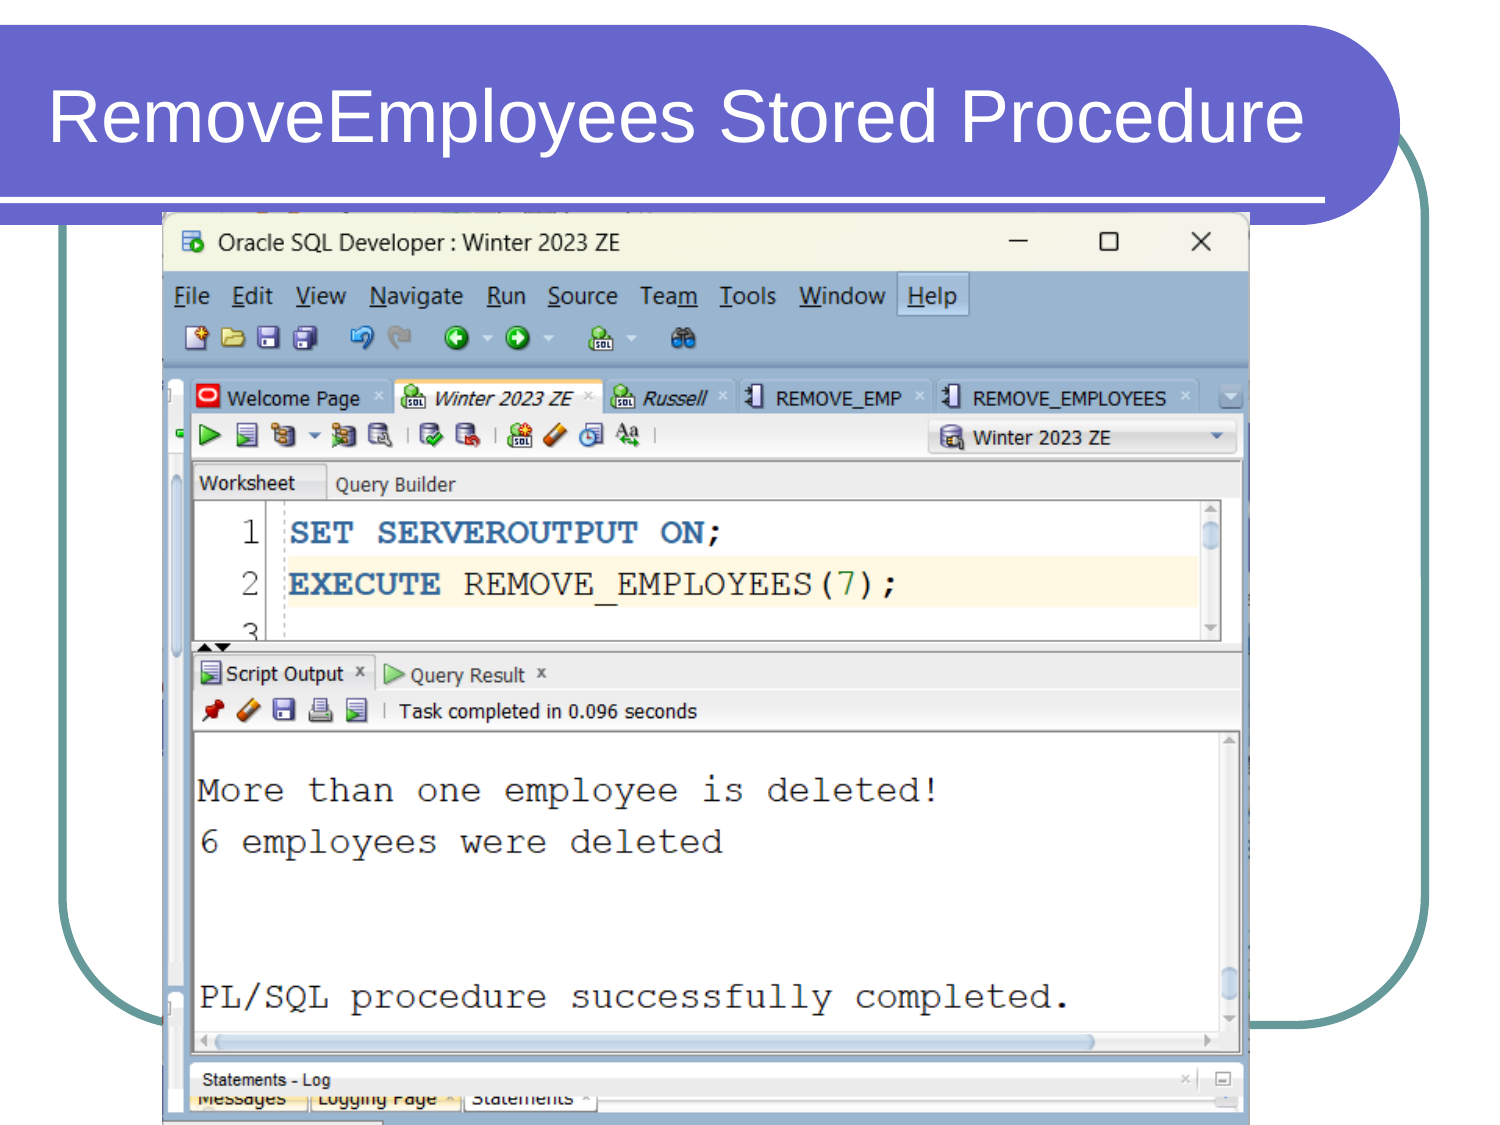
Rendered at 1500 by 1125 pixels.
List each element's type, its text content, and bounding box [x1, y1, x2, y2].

title RemoveEmployees Stored Procedure [32, 37, 1347, 188]
picture [162, 212, 1251, 1125]
